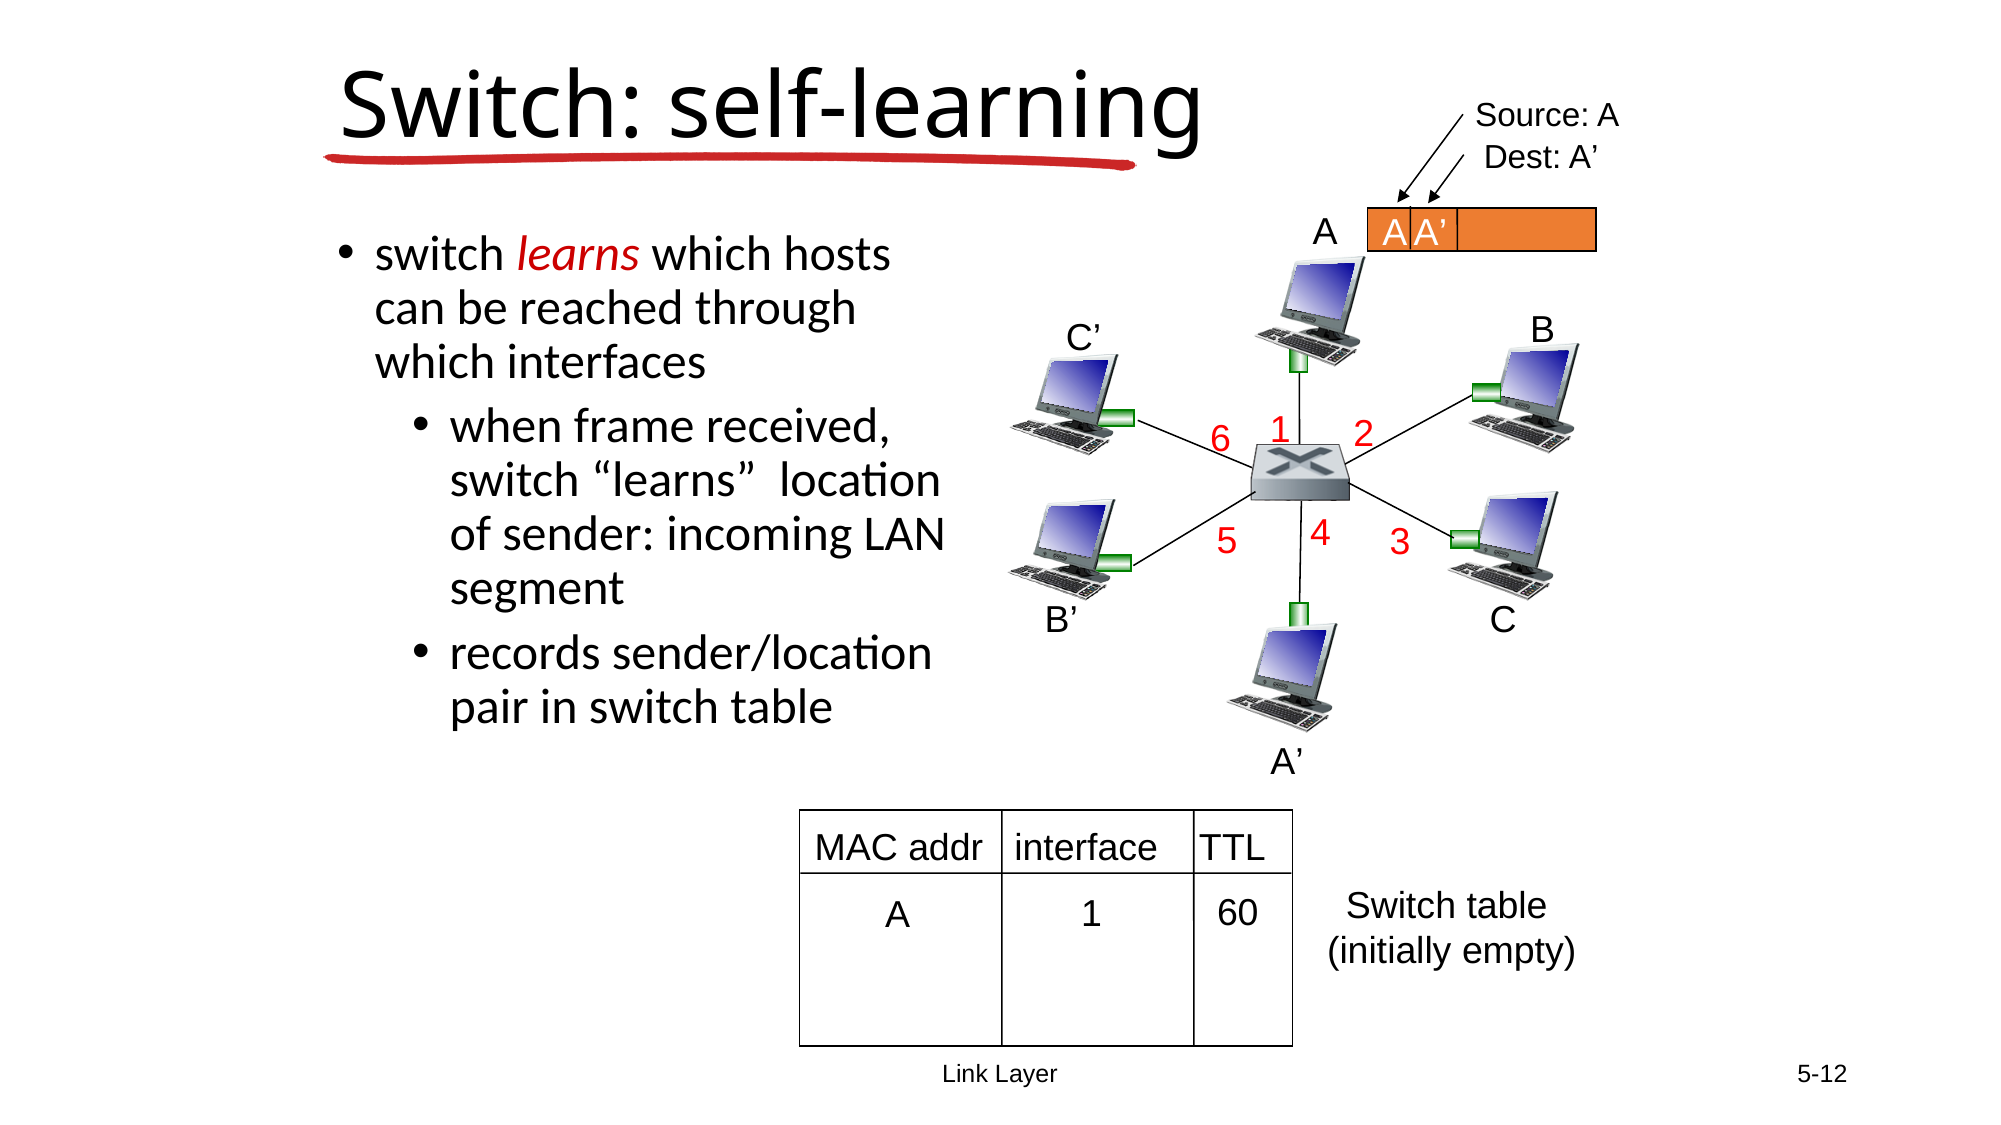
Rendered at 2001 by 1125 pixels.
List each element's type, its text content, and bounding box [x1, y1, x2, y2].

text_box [868, 880, 1275, 943]
picture [320, 147, 1146, 176]
text_box Switch table (initially empty) [1312, 873, 1592, 979]
footer Link Layer [662, 1042, 1338, 1103]
slide_number 5-12 [1412, 1042, 1863, 1103]
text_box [797, 809, 1293, 1047]
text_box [1361, 200, 1597, 262]
list switch learns which hosts can be reached through which interfaces when frame received, switch “learns” location of sender: incoming LAN segment records sender/location pair in switch table [322, 219, 968, 895]
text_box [980, 199, 1582, 790]
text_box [1397, 86, 1636, 204]
title Switch: self-learning [324, 14, 1600, 202]
